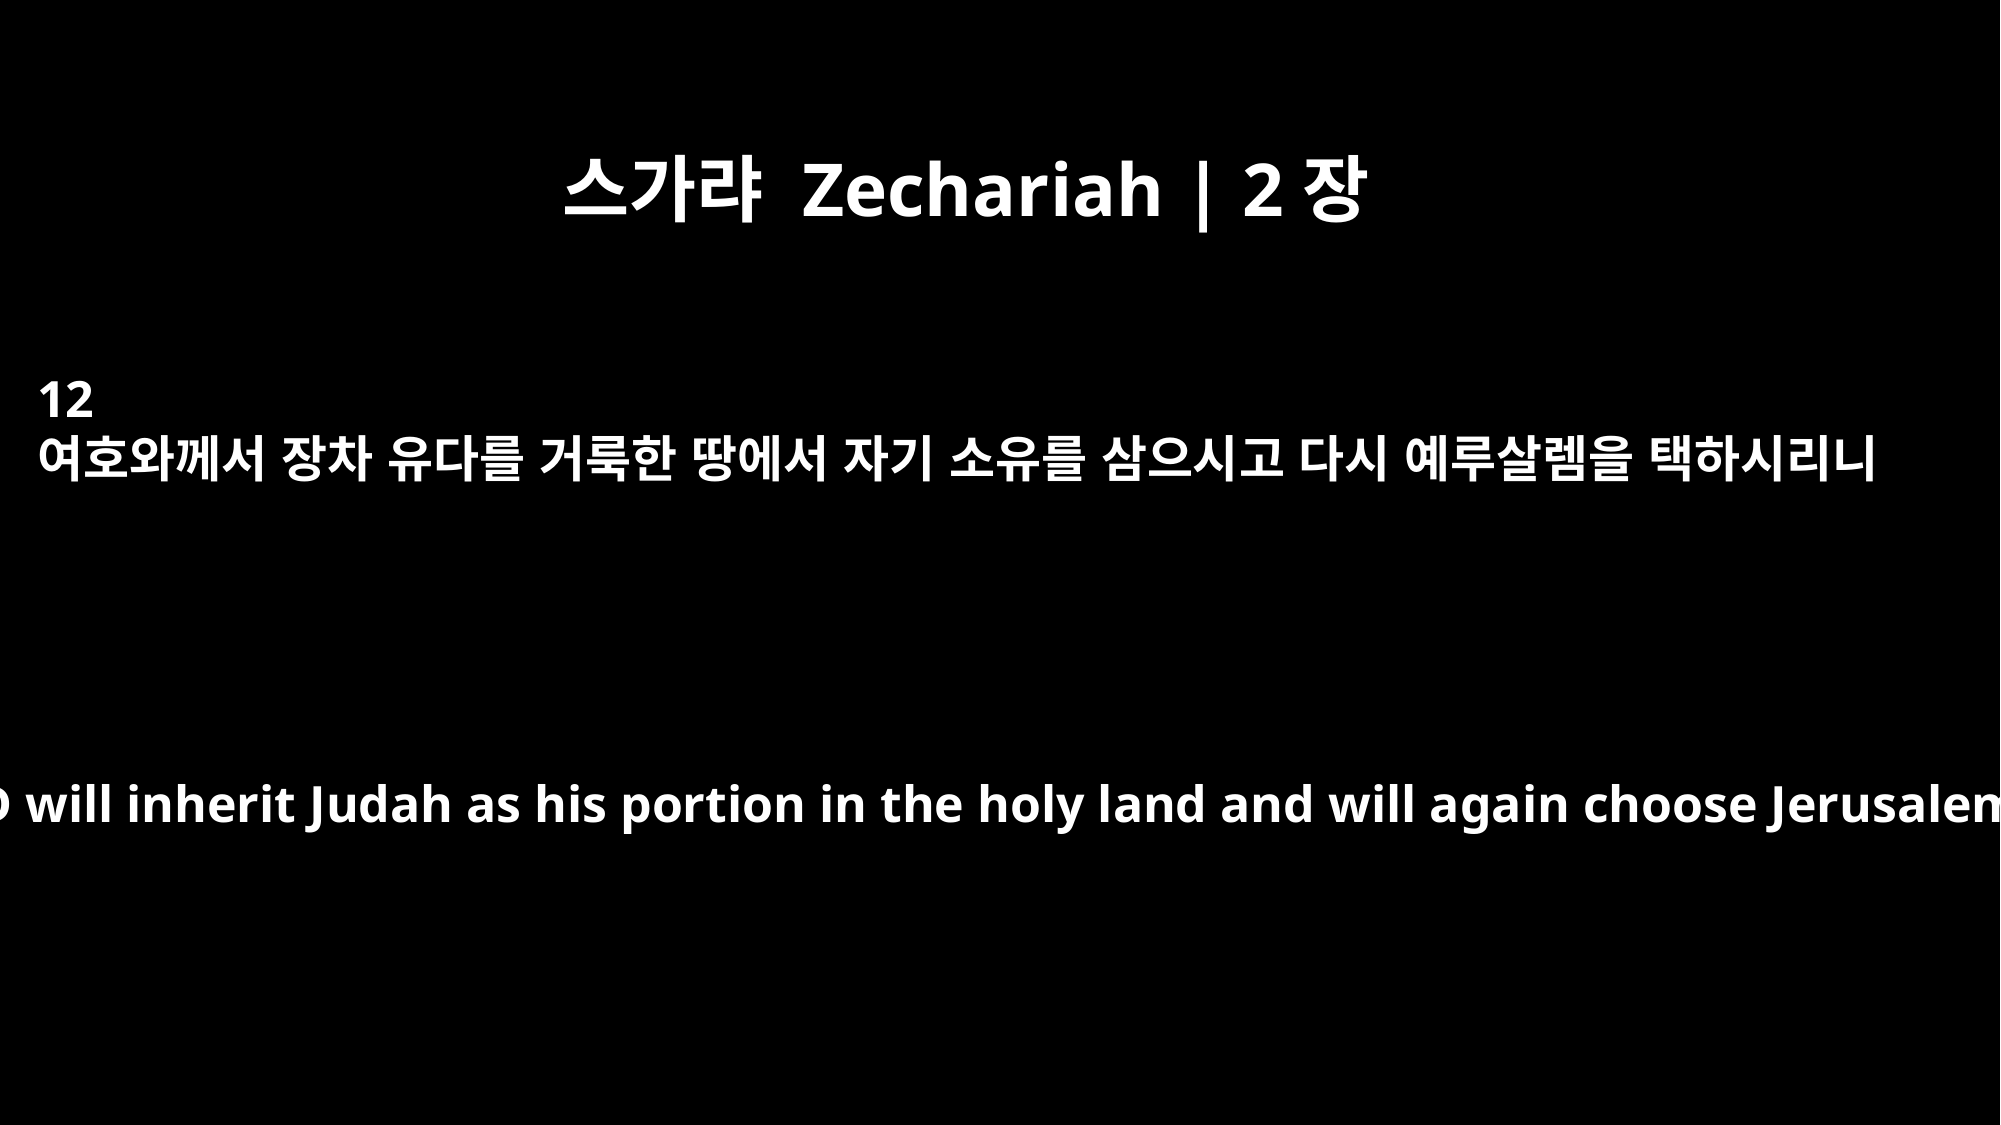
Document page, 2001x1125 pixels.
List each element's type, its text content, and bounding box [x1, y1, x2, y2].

text_box 12 여호와께서 장차 유다를 거룩한 땅에서 자기 소유를 삼으시고 다시 예루살렘을 택하시리니 [22, 359, 1895, 495]
text_box 스가랴 Zechariah | 2장 [547, 136, 1385, 239]
text_box The LORD will inherit Judah as his portion in the holy land and will again choose Jerusalem. [0, 764, 2000, 840]
